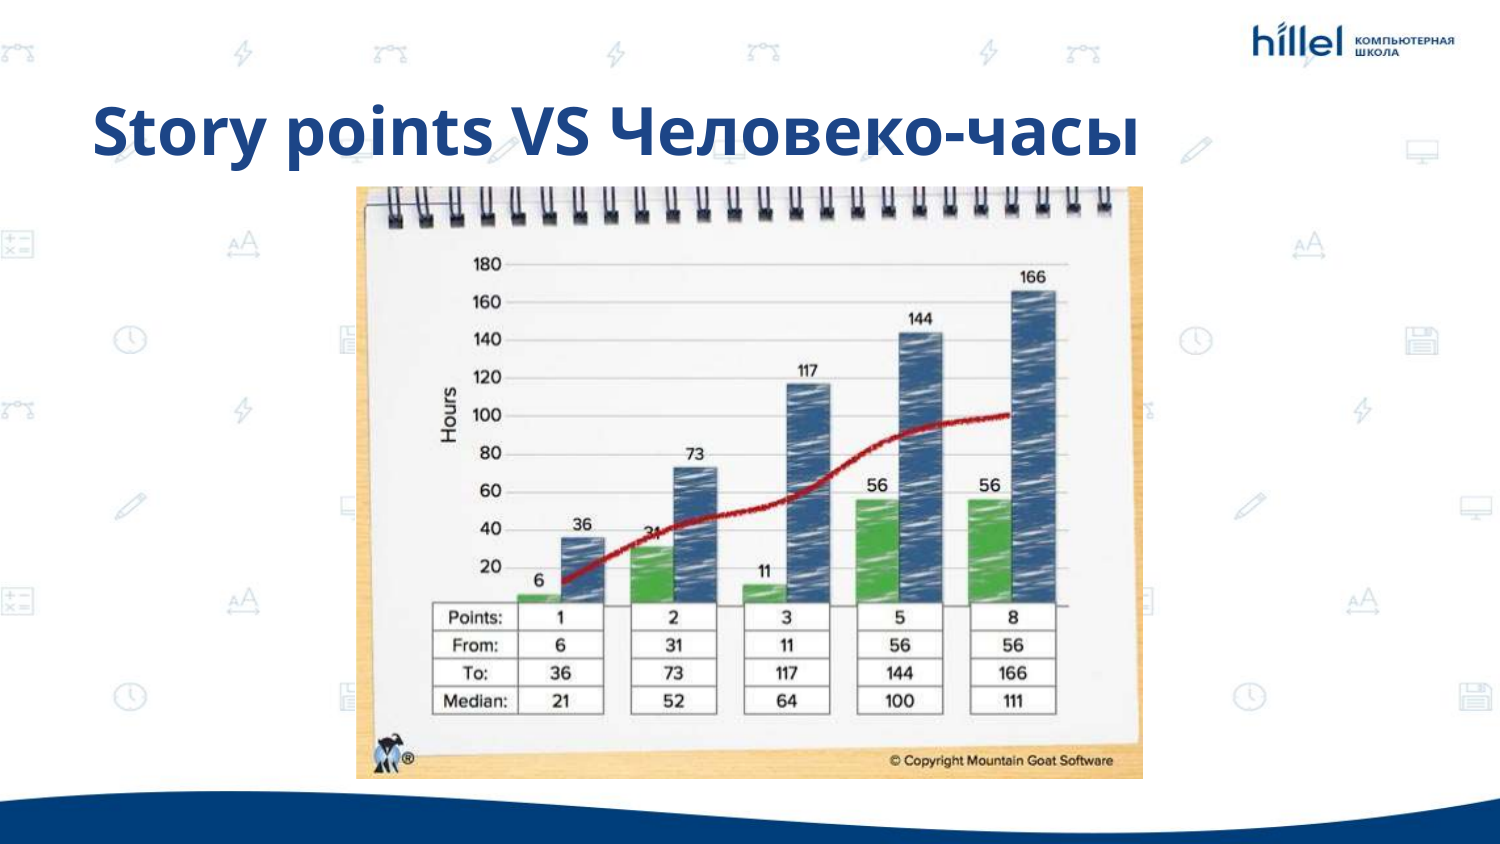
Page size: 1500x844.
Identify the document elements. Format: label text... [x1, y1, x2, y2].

text_box Story points VS Человеко-часы [77, 58, 1421, 185]
picture [0, 0, 1500, 844]
